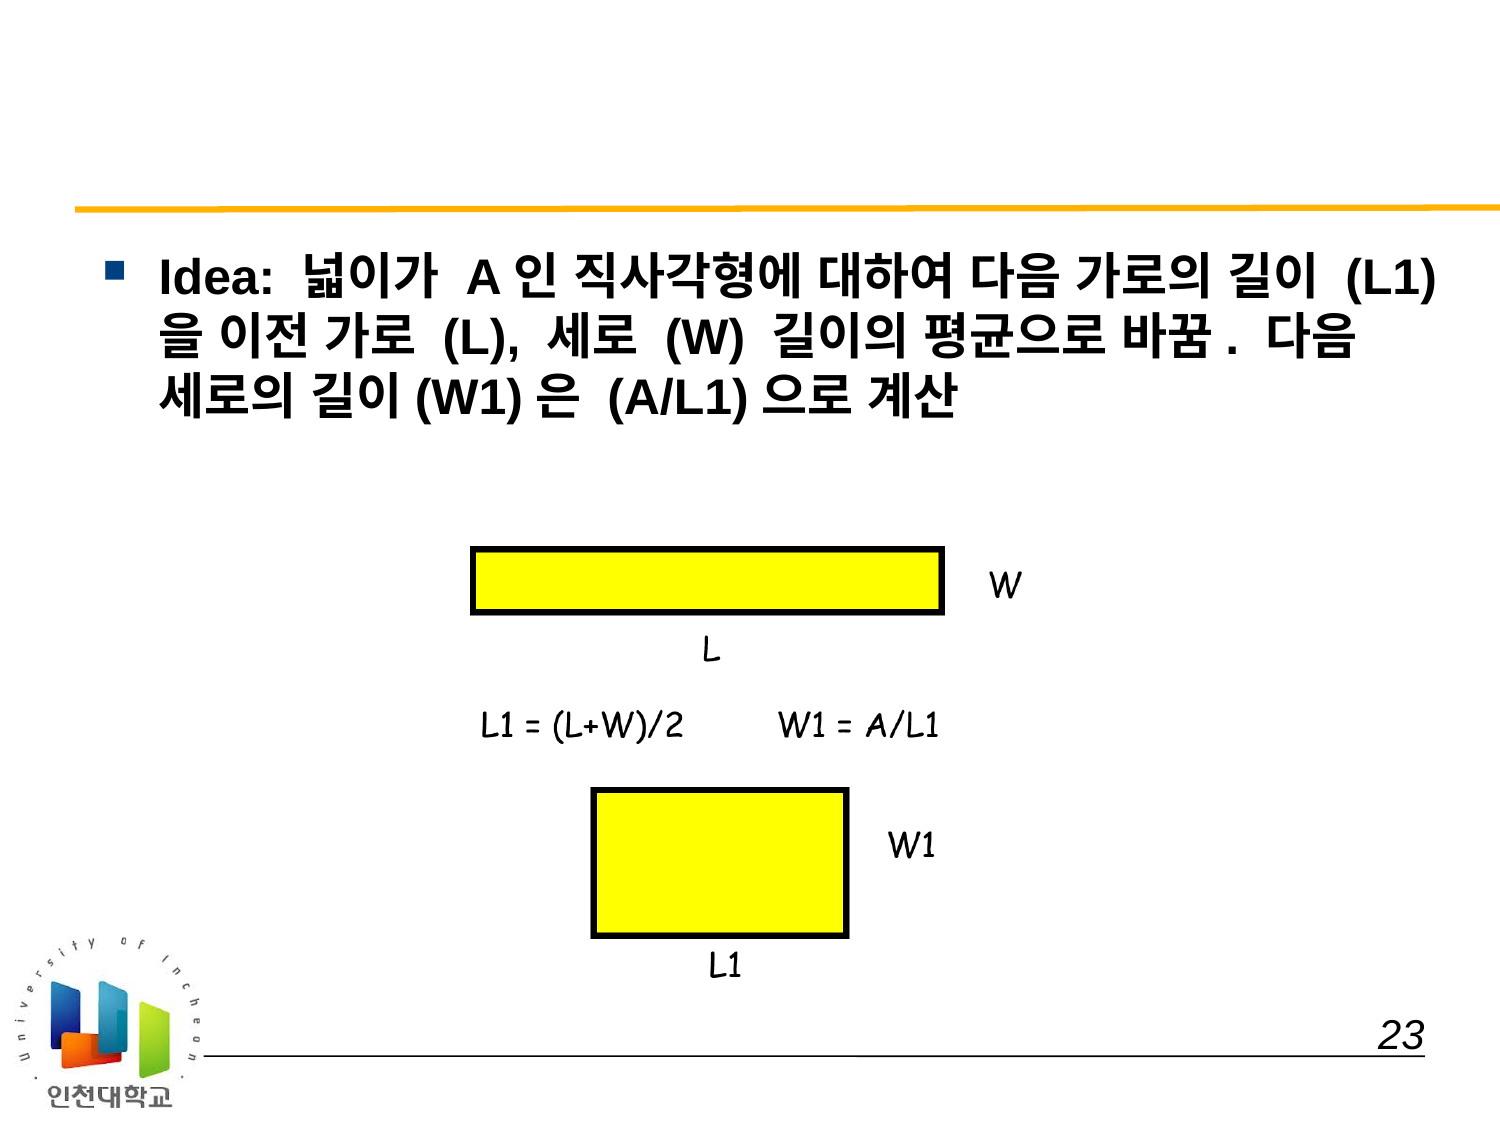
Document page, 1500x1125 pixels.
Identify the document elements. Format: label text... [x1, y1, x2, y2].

list Idea: 넓이가 A인 직사각형에 대하여 다음 가로의 길이 (L1)을 이전 가로 (L), 세로 (W) 길이의 평균으로 바꿈. 다음 세로의 길이(W1)은 (A/L1)으로 계산 [87, 237, 1457, 919]
picture [437, 524, 1044, 982]
picture [14, 937, 200, 1108]
slide_number 23 [1112, 999, 1440, 1057]
